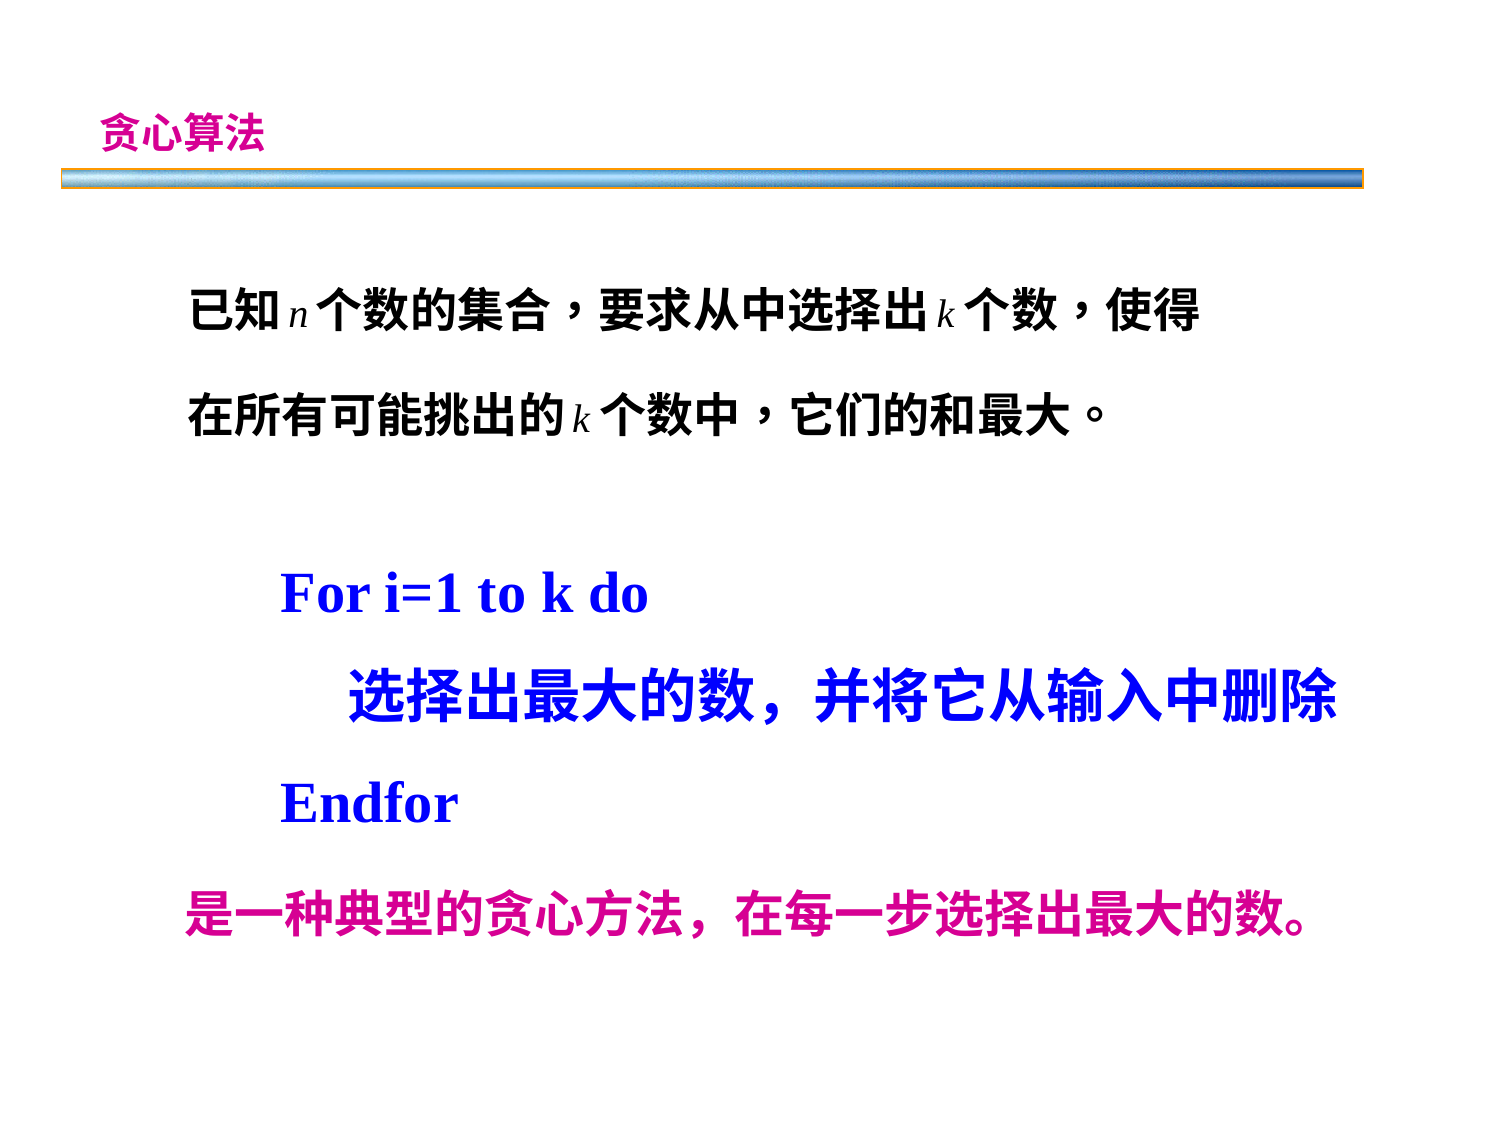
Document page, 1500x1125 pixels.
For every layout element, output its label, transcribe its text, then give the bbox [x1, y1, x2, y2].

text_box For i=1 to k do 选择出最大的数，并将它从输入中删除 Endfor [265, 512, 1353, 842]
picture [62, 169, 1363, 188]
text_box 贪心算法 [84, 99, 413, 165]
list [187, 257, 1222, 468]
text_box 是一种典型的贪心方法，在每一步选择出最大的数。 [169, 874, 1361, 950]
